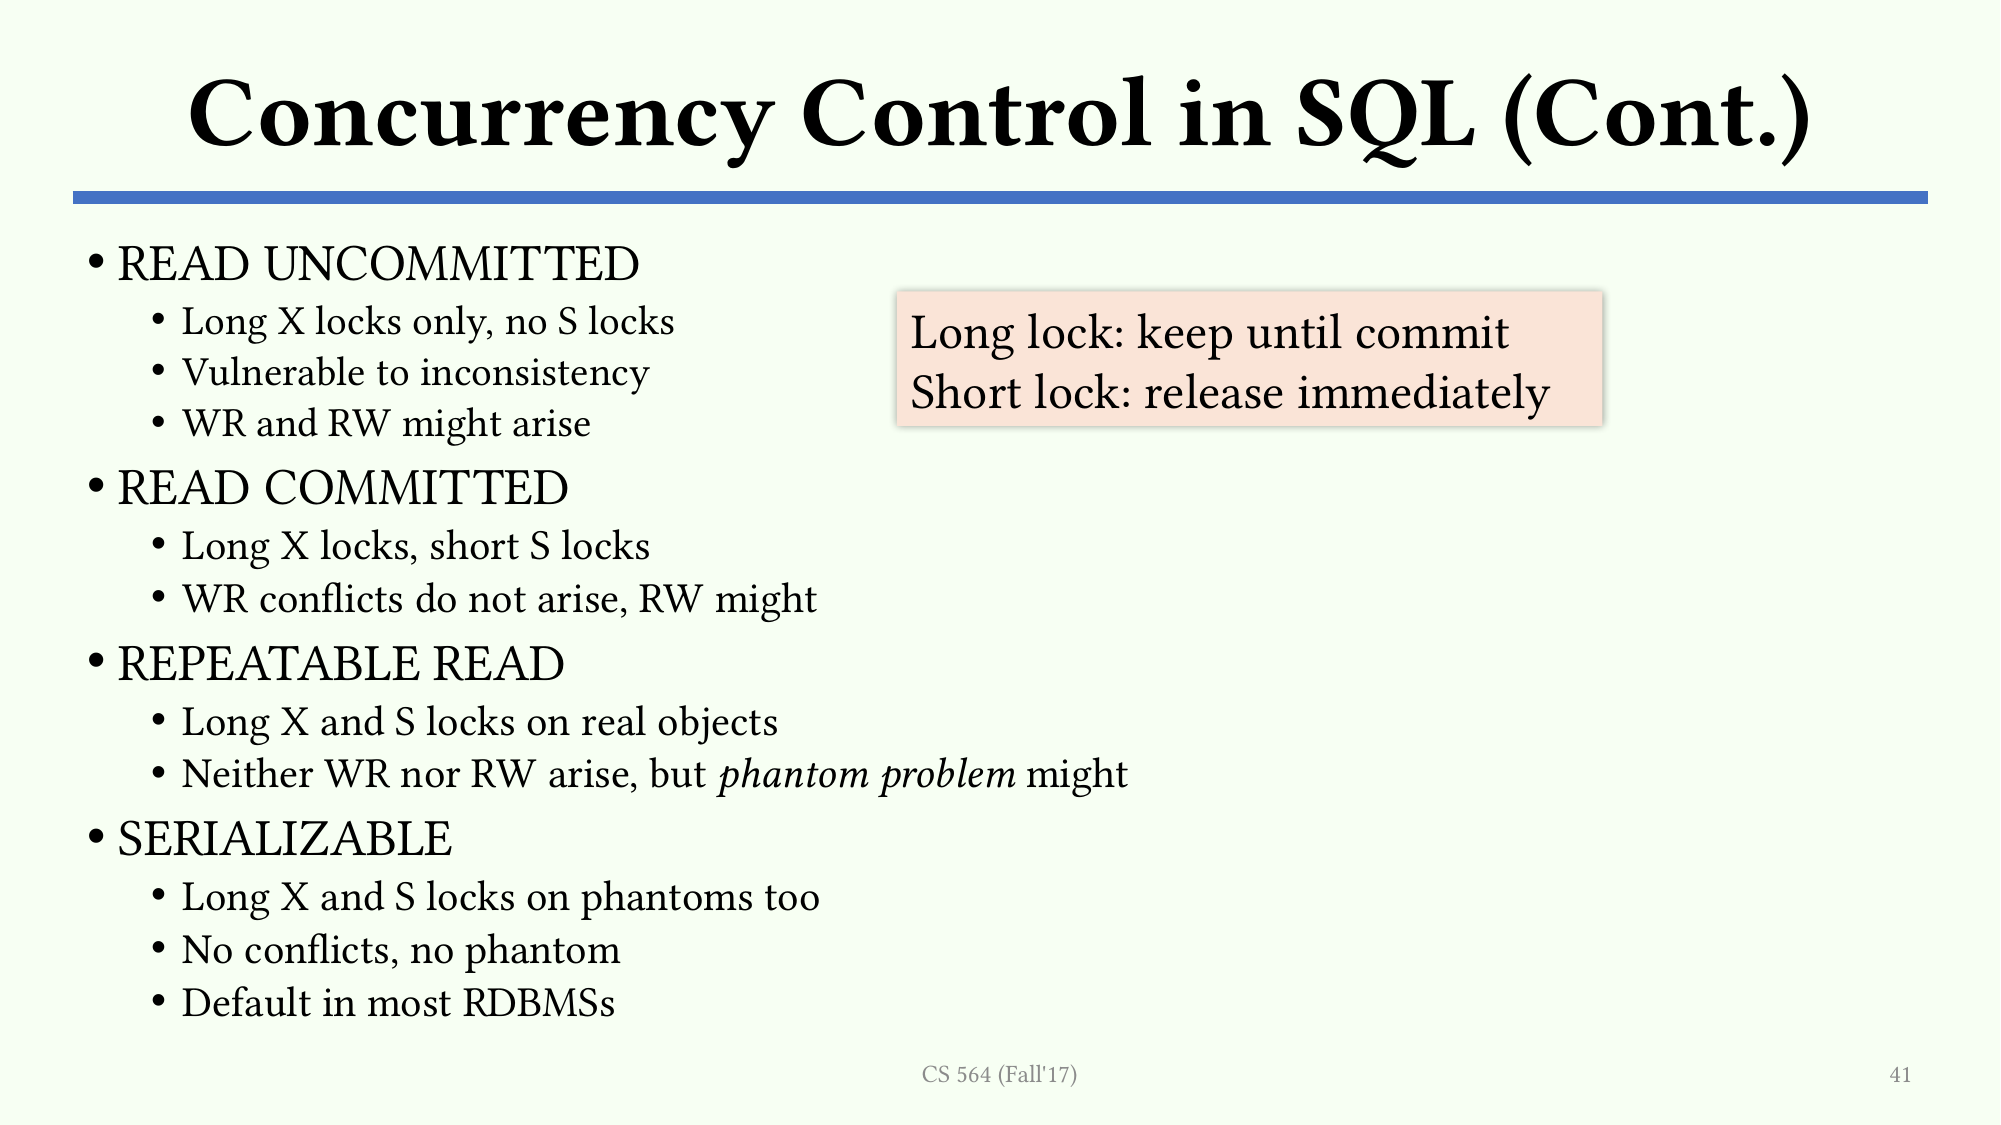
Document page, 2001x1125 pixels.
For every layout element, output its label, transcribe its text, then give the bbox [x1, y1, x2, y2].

footer CS 564 (Fall'17) [662, 1042, 1338, 1103]
slide_number 41 [1412, 1042, 1928, 1103]
text_box Long lock: keep until commit Short lock: release immediately [896, 291, 1603, 426]
title Concurrency Control in SQL (Cont.) [72, 35, 1928, 191]
list READ UNCOMMITTED Long X locks only, no S locks Vulnerable to inconsistency WR and RW might arise READ COMMITTED Long X locks, short S locks WR conflicts do not arise, RW might REPEATABLE READ Long X and S locks on real objects Neither WR nor RW arise, but phantom problem might SERIALIZABLE Long X and S locks on phantoms too No conflicts, no phantom Default in most RDBMSs [72, 227, 1928, 1043]
